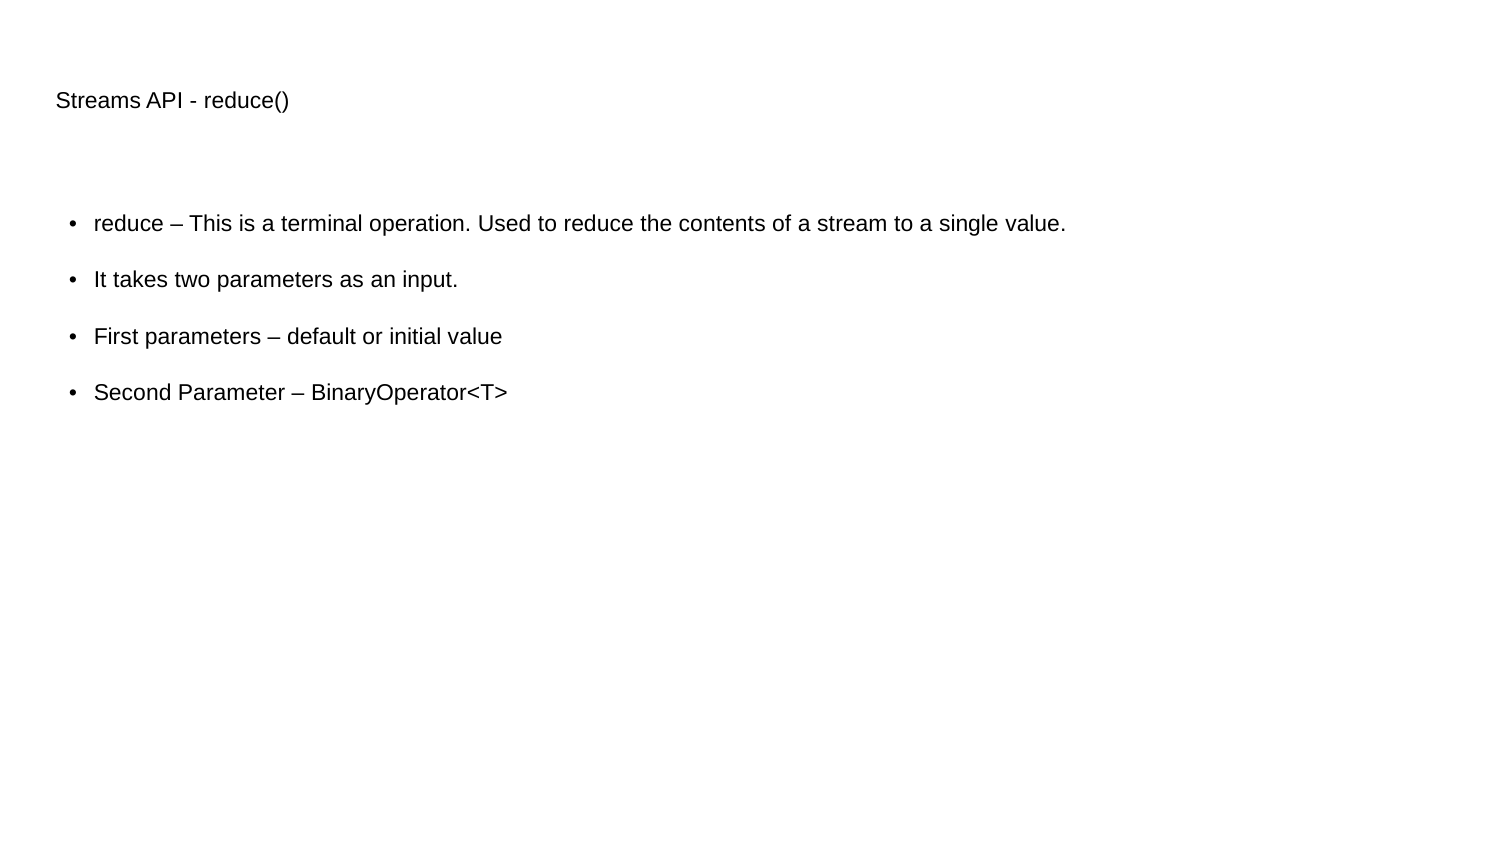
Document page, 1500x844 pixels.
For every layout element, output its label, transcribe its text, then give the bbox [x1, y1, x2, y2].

list • reduce – This is a terminal operation. Used to reduce the contents of a stream to a single value. • It takes two parameters as an input. • First parameters – default or initial value • Second Parameter – BinaryOperator<T> [51, 189, 1449, 750]
title Streams API - reduce() [40, 66, 1439, 160]
